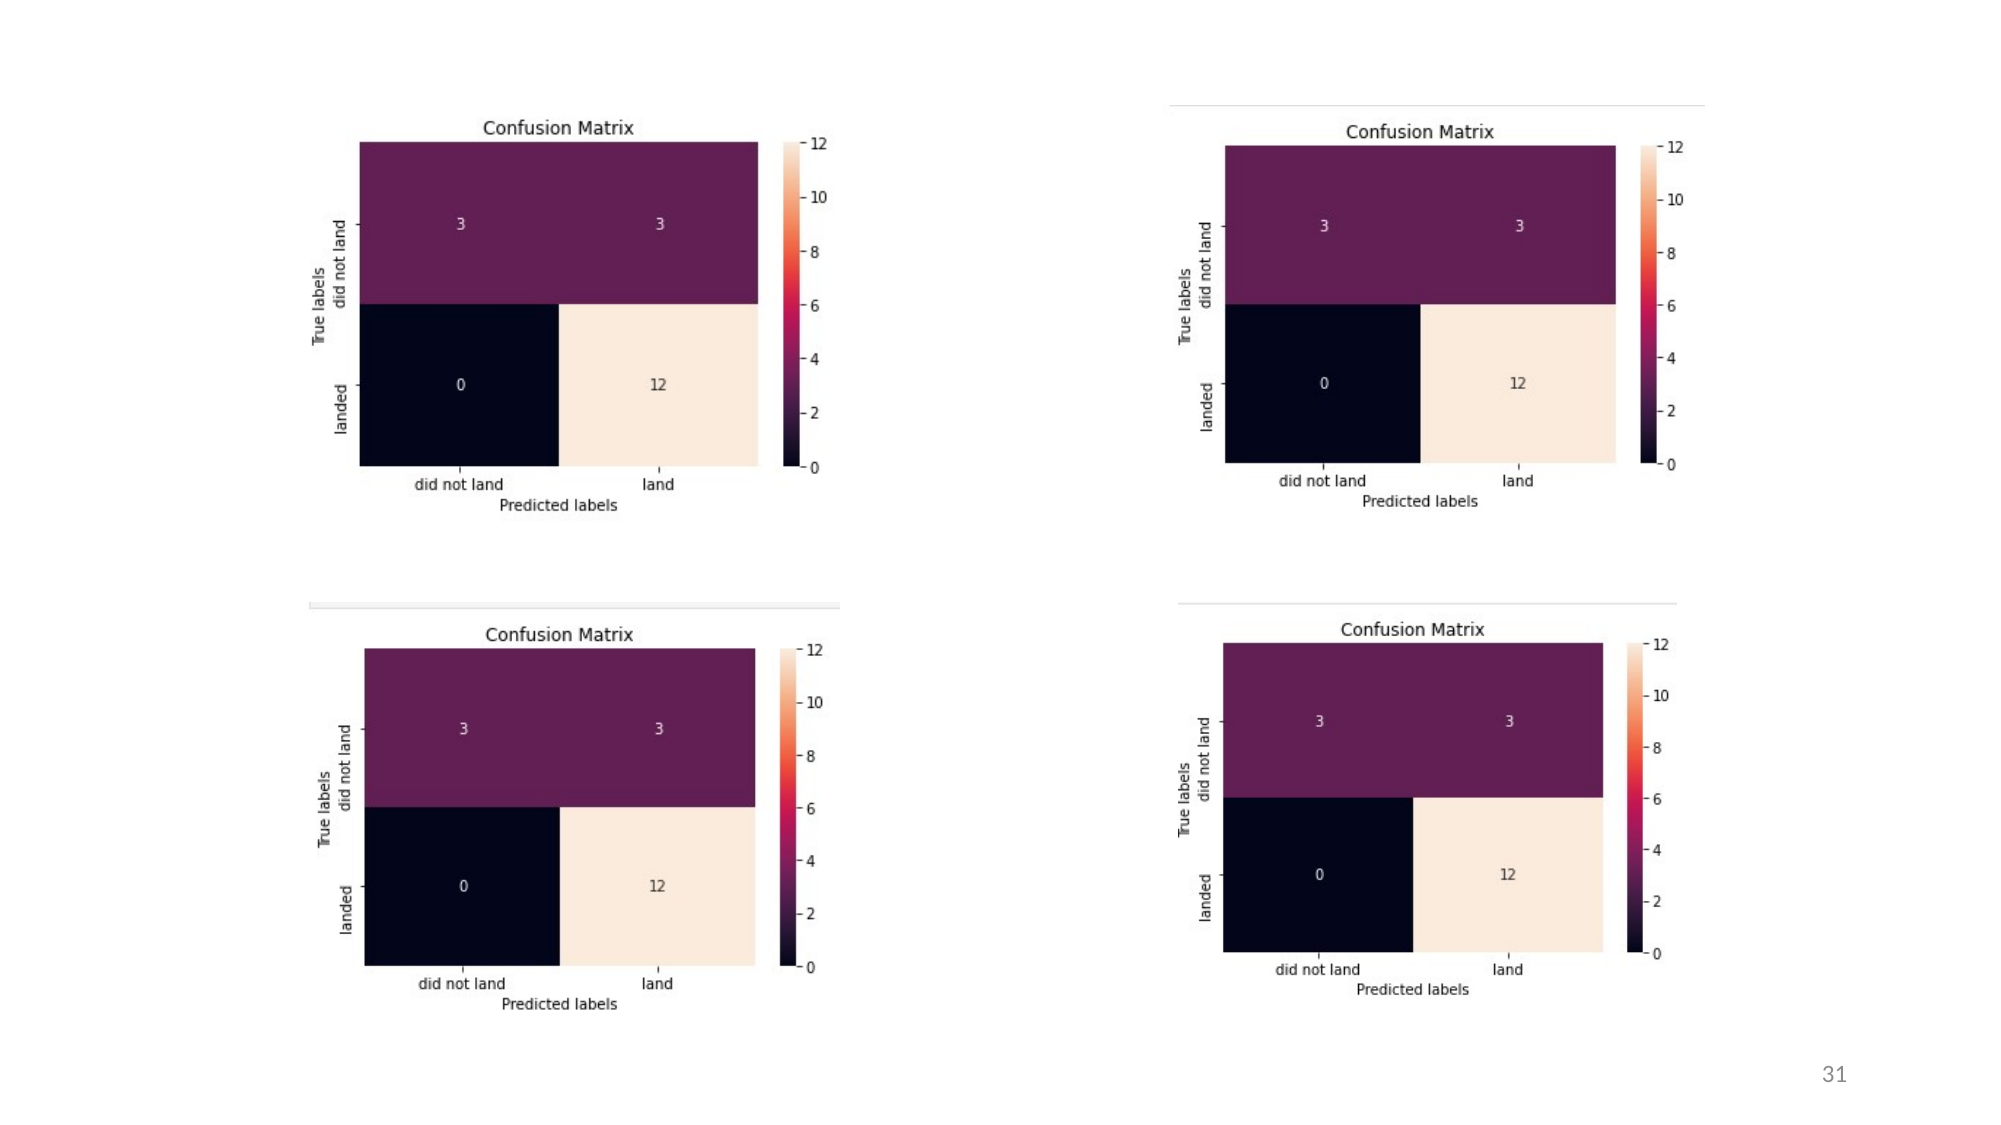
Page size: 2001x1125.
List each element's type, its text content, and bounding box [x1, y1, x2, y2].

slide_number 31 [1412, 1042, 1863, 1103]
picture [1151, 105, 1705, 523]
picture [299, 105, 846, 523]
picture [1178, 602, 1678, 1022]
picture [305, 602, 840, 1020]
